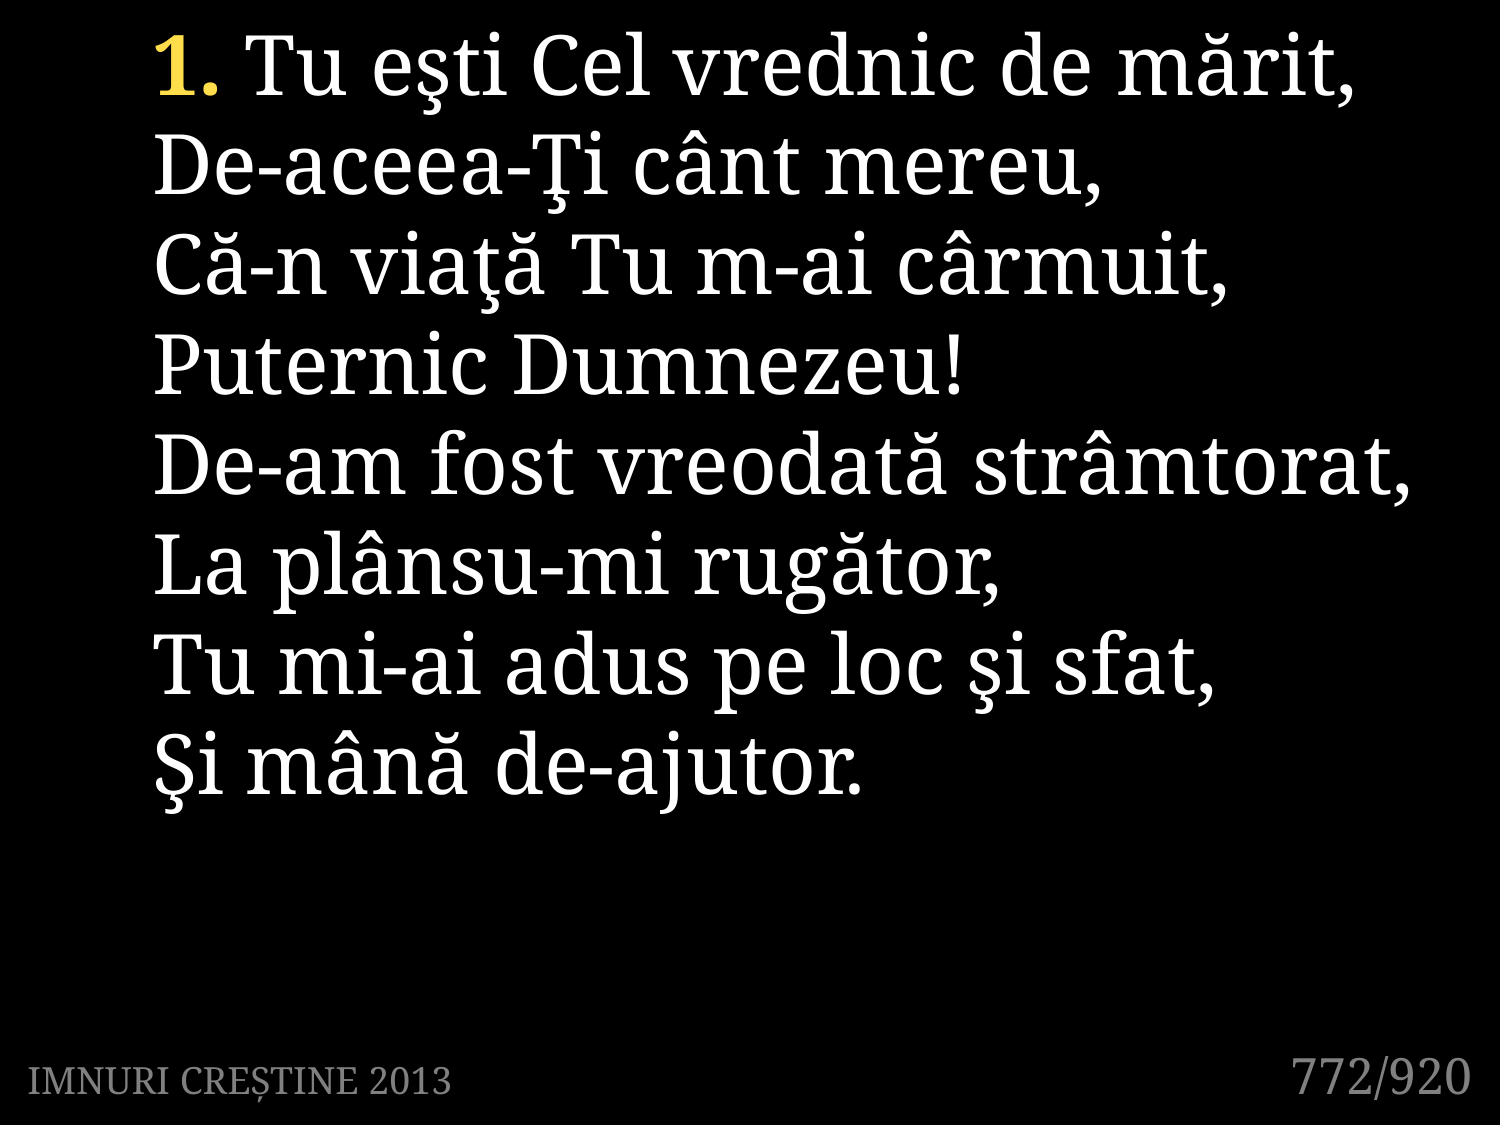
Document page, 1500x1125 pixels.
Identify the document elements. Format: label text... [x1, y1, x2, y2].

text_box IMNURI CREȘTINE 2013 [12, 1049, 637, 1110]
text_box 1. Tu eşti Cel vrednic de mărit, De-aceea-Ţi cânt mereu, Că-n viaţă Tu m-ai cârmuit, Puternic Dumnezeu! De-am fost vreodată strâmtorat, La plânsu-mi rugător, Tu mi-ai adus pe loc şi sfat, Şi mână de-ajutor. [137, 4, 1500, 819]
text_box 772/920 [637, 1037, 1488, 1113]
